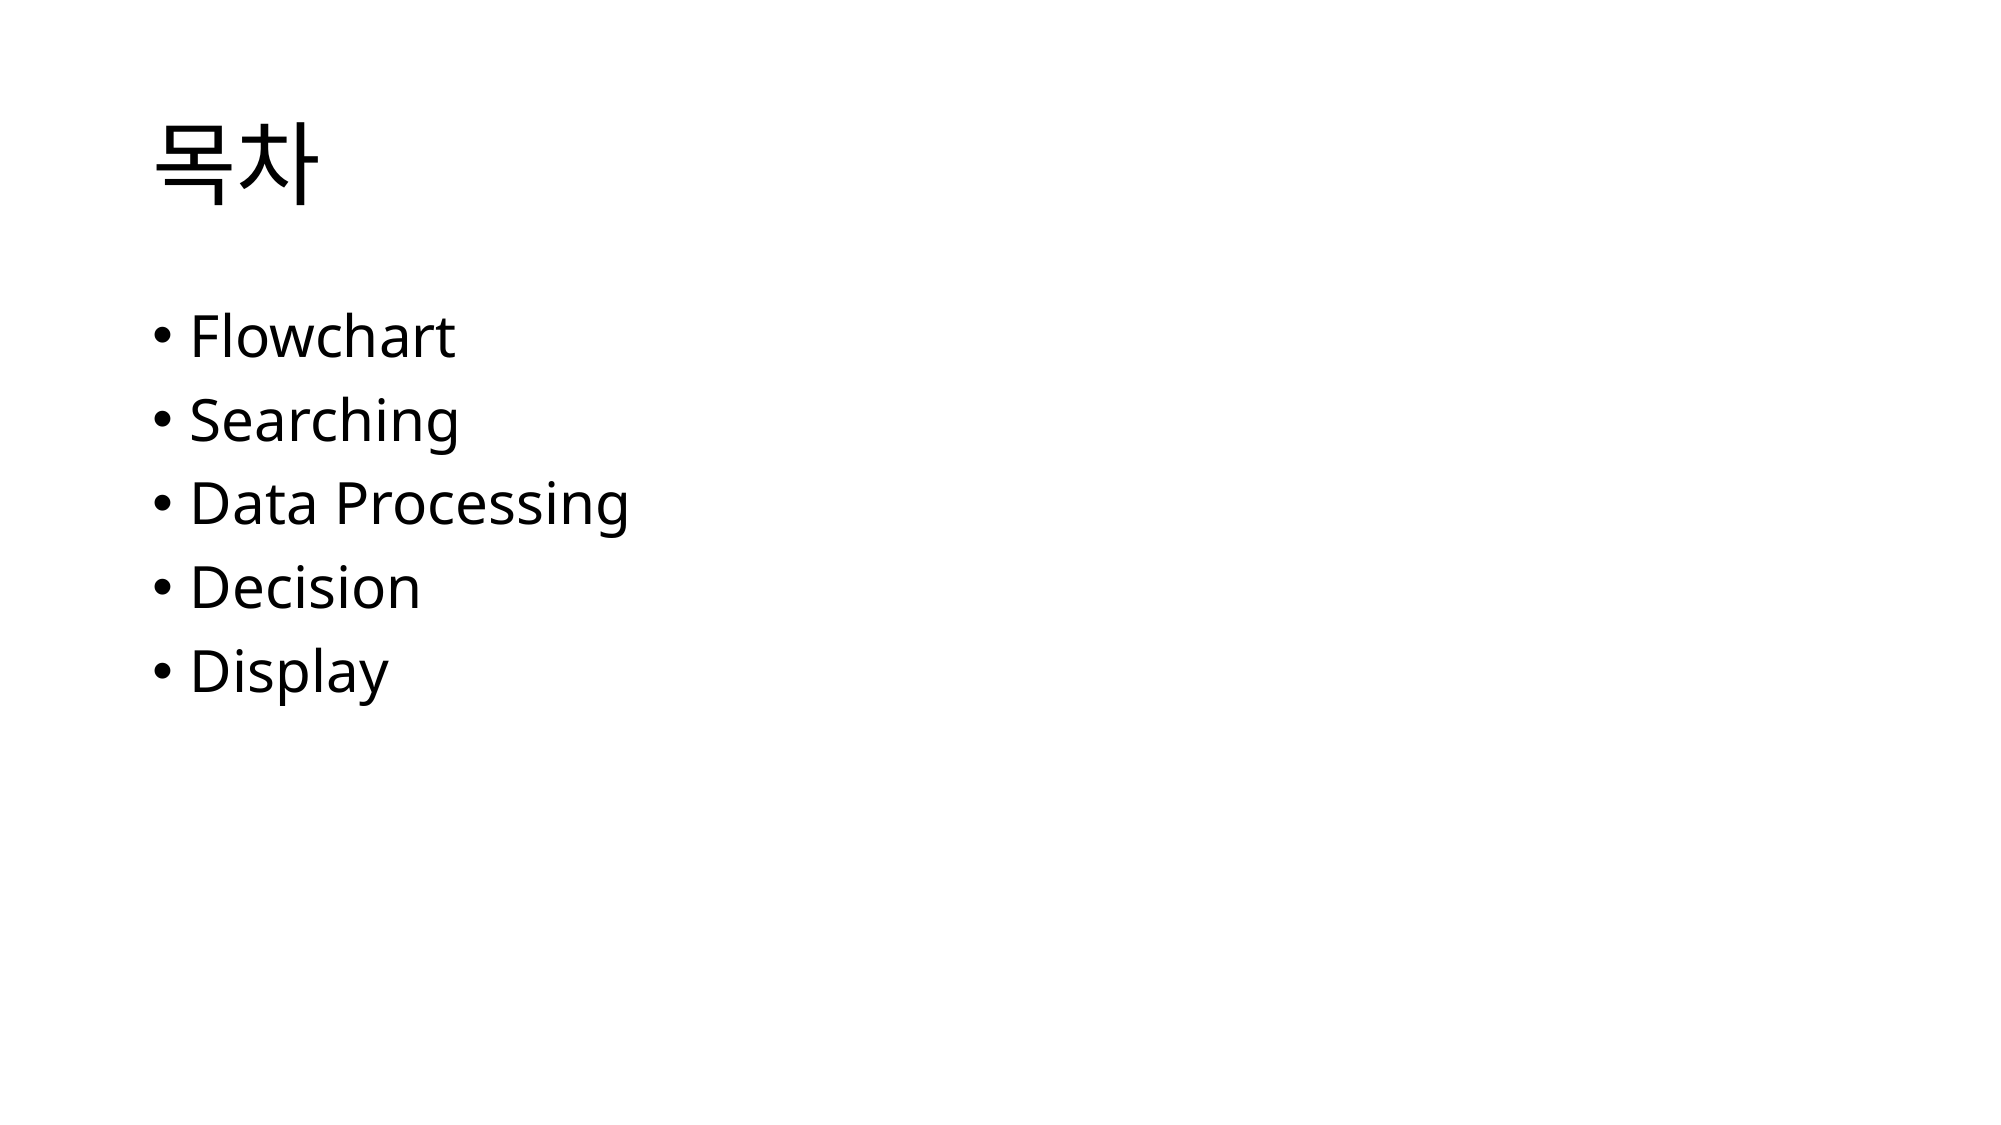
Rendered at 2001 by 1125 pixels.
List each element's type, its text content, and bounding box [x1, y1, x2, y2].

list Flowchart Searching Data Processing Decision Display [137, 299, 1863, 1014]
title 목차 [137, 59, 1863, 278]
